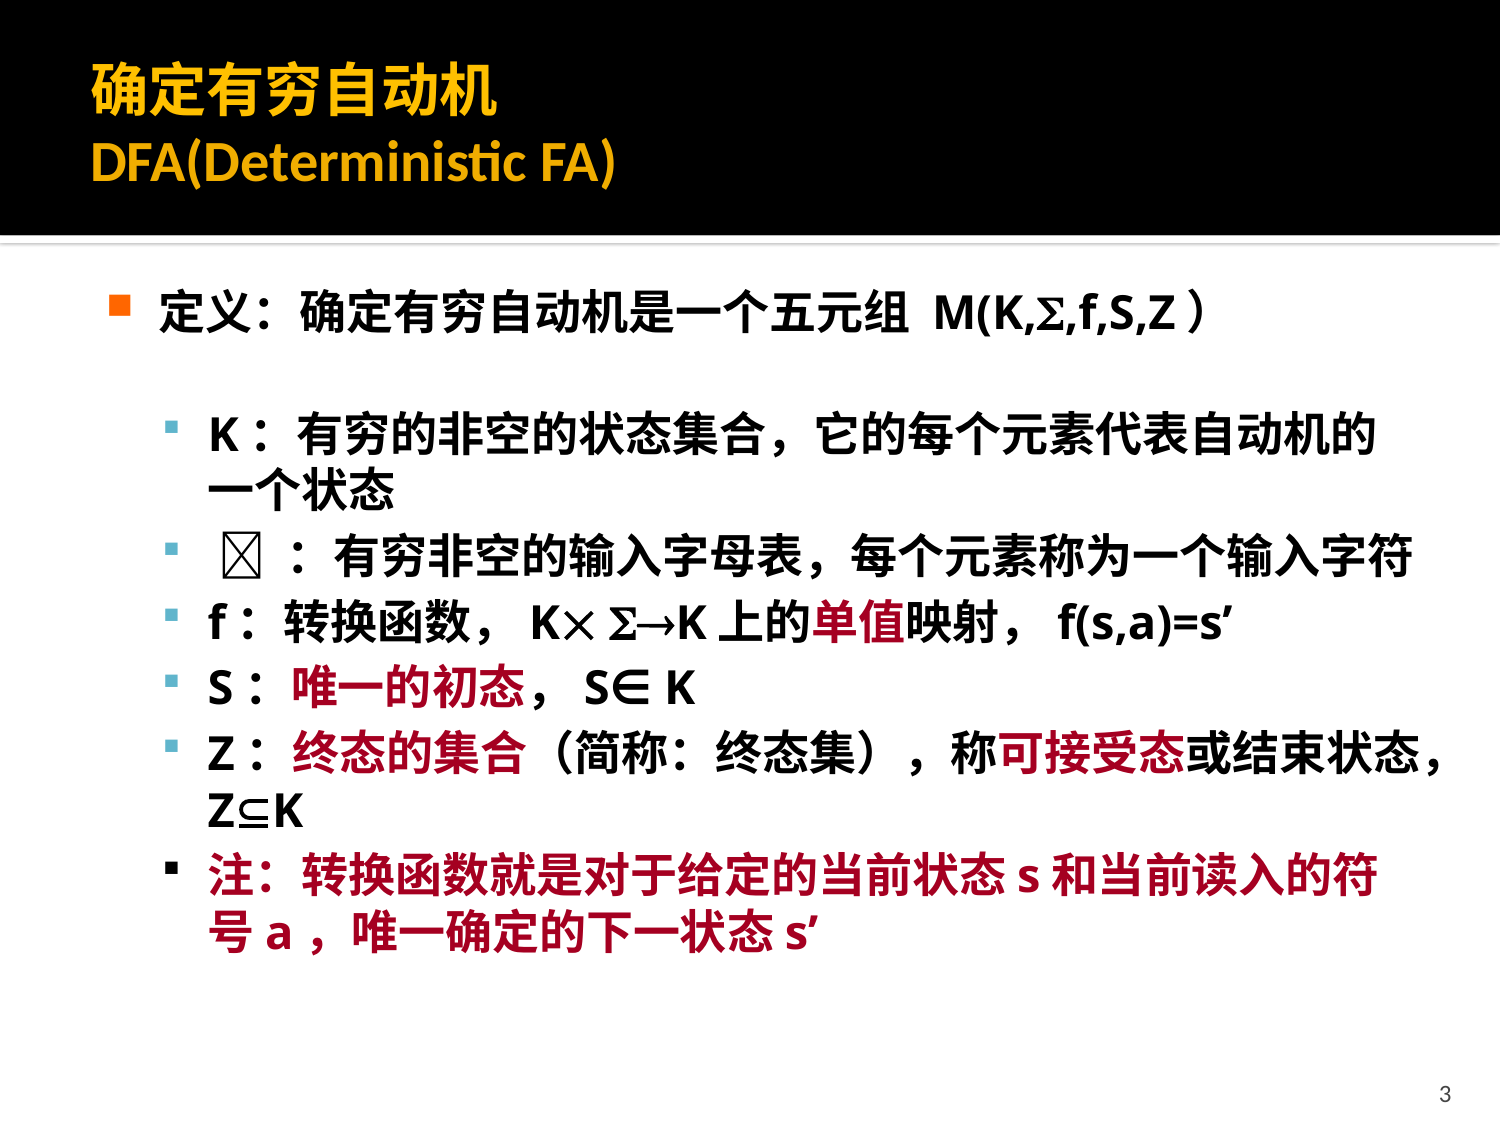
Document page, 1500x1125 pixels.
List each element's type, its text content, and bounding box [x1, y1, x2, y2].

list 定义：确定有穷自动机是一个五元组 M(K,,f,S,Z） K：有穷的非空的状态集合，它的每个元素代表自动机的一个状态  ：有穷非空的输入字母表，每个元素称为一个输入字符 f：转换函数，K K上的单值映射，f(s,a)=s’ S：唯一的初态，S∈ K Z：终态的集合（简称：终态集），称可接受态或结束状态，ZK 注：转换函数就是对于给定的当前状态s和当前读入的符号a，唯一确定的下一状态s’ [76, 267, 1437, 1010]
slide_number 3 [1345, 1062, 1467, 1108]
title 确定有穷自动机 DFA(Deterministic FA) [75, 25, 1425, 220]
